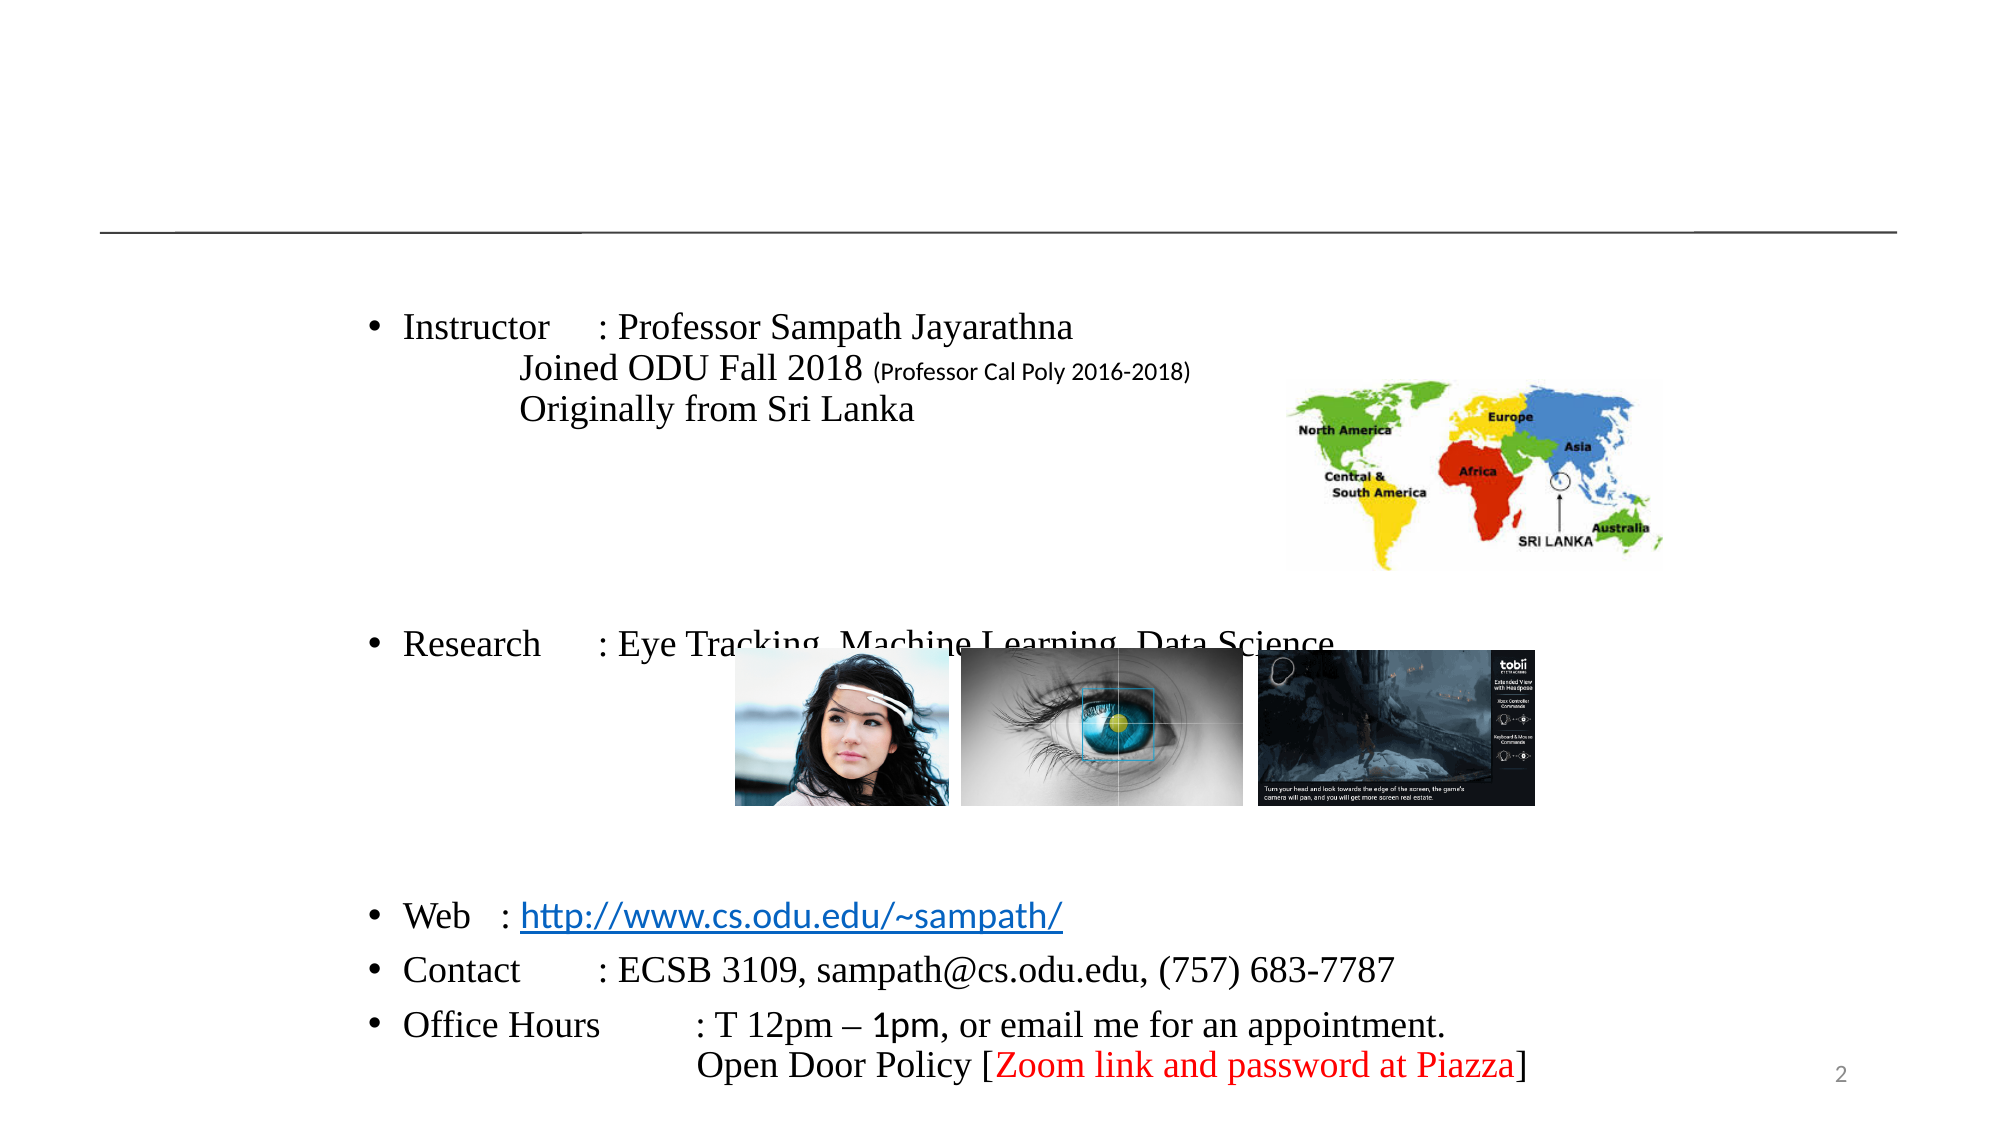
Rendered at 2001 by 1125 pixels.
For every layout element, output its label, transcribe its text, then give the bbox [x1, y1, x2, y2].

picture [1258, 650, 1535, 806]
picture [1286, 379, 1663, 571]
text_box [735, 648, 1243, 806]
list Instructor : Professor Sampath Jayarathna Joined ODU Fall 2018 (Professor Cal Poly 2016-2018) Originally from Sri Lanka Research : Eye Tracking, Machine Learning, Data Science Web : http://www.cs.odu.edu/~sampath/ Contact : ECSB 3109, sampath@cs.odu.edu, (757) 683-7787 Office Hours : T 12pm – 1pm, or email me for an appointment. Open Door Policy [Zoom link and password at Piazza] [353, 299, 1726, 1103]
slide_number 2 [1412, 1042, 1863, 1103]
